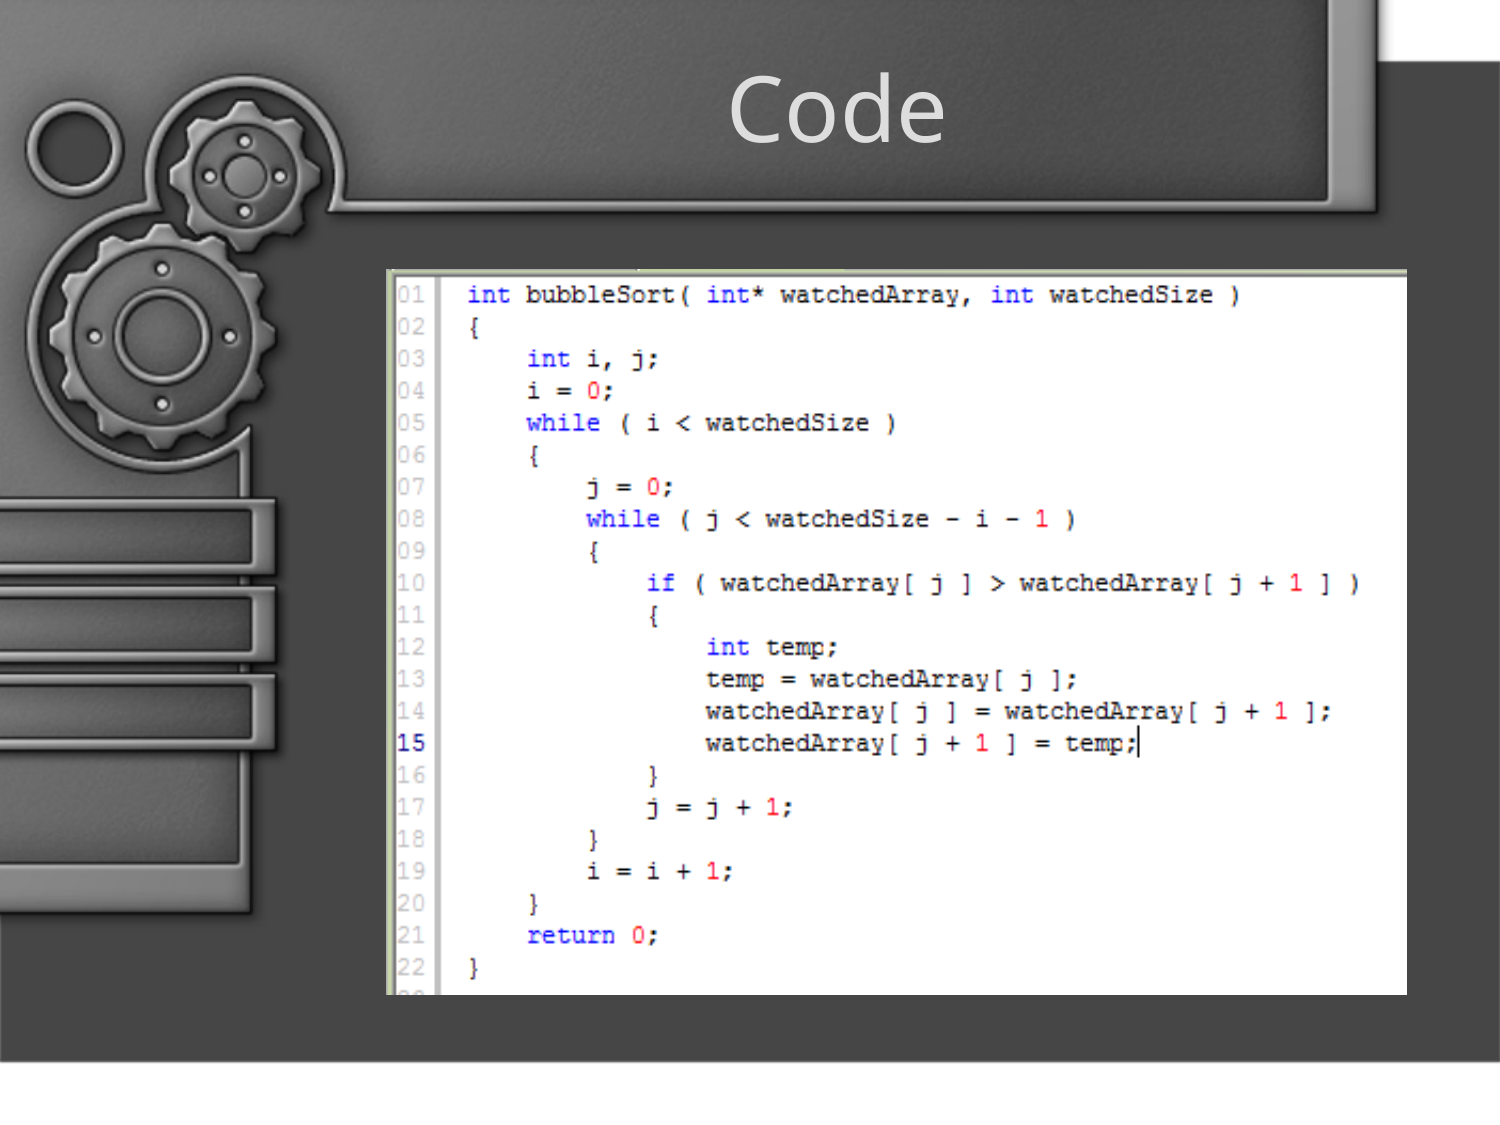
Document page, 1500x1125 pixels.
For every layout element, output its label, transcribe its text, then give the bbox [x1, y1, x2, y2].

picture [0, 0, 1500, 1125]
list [386, 269, 1407, 995]
title Code [362, 0, 1313, 213]
